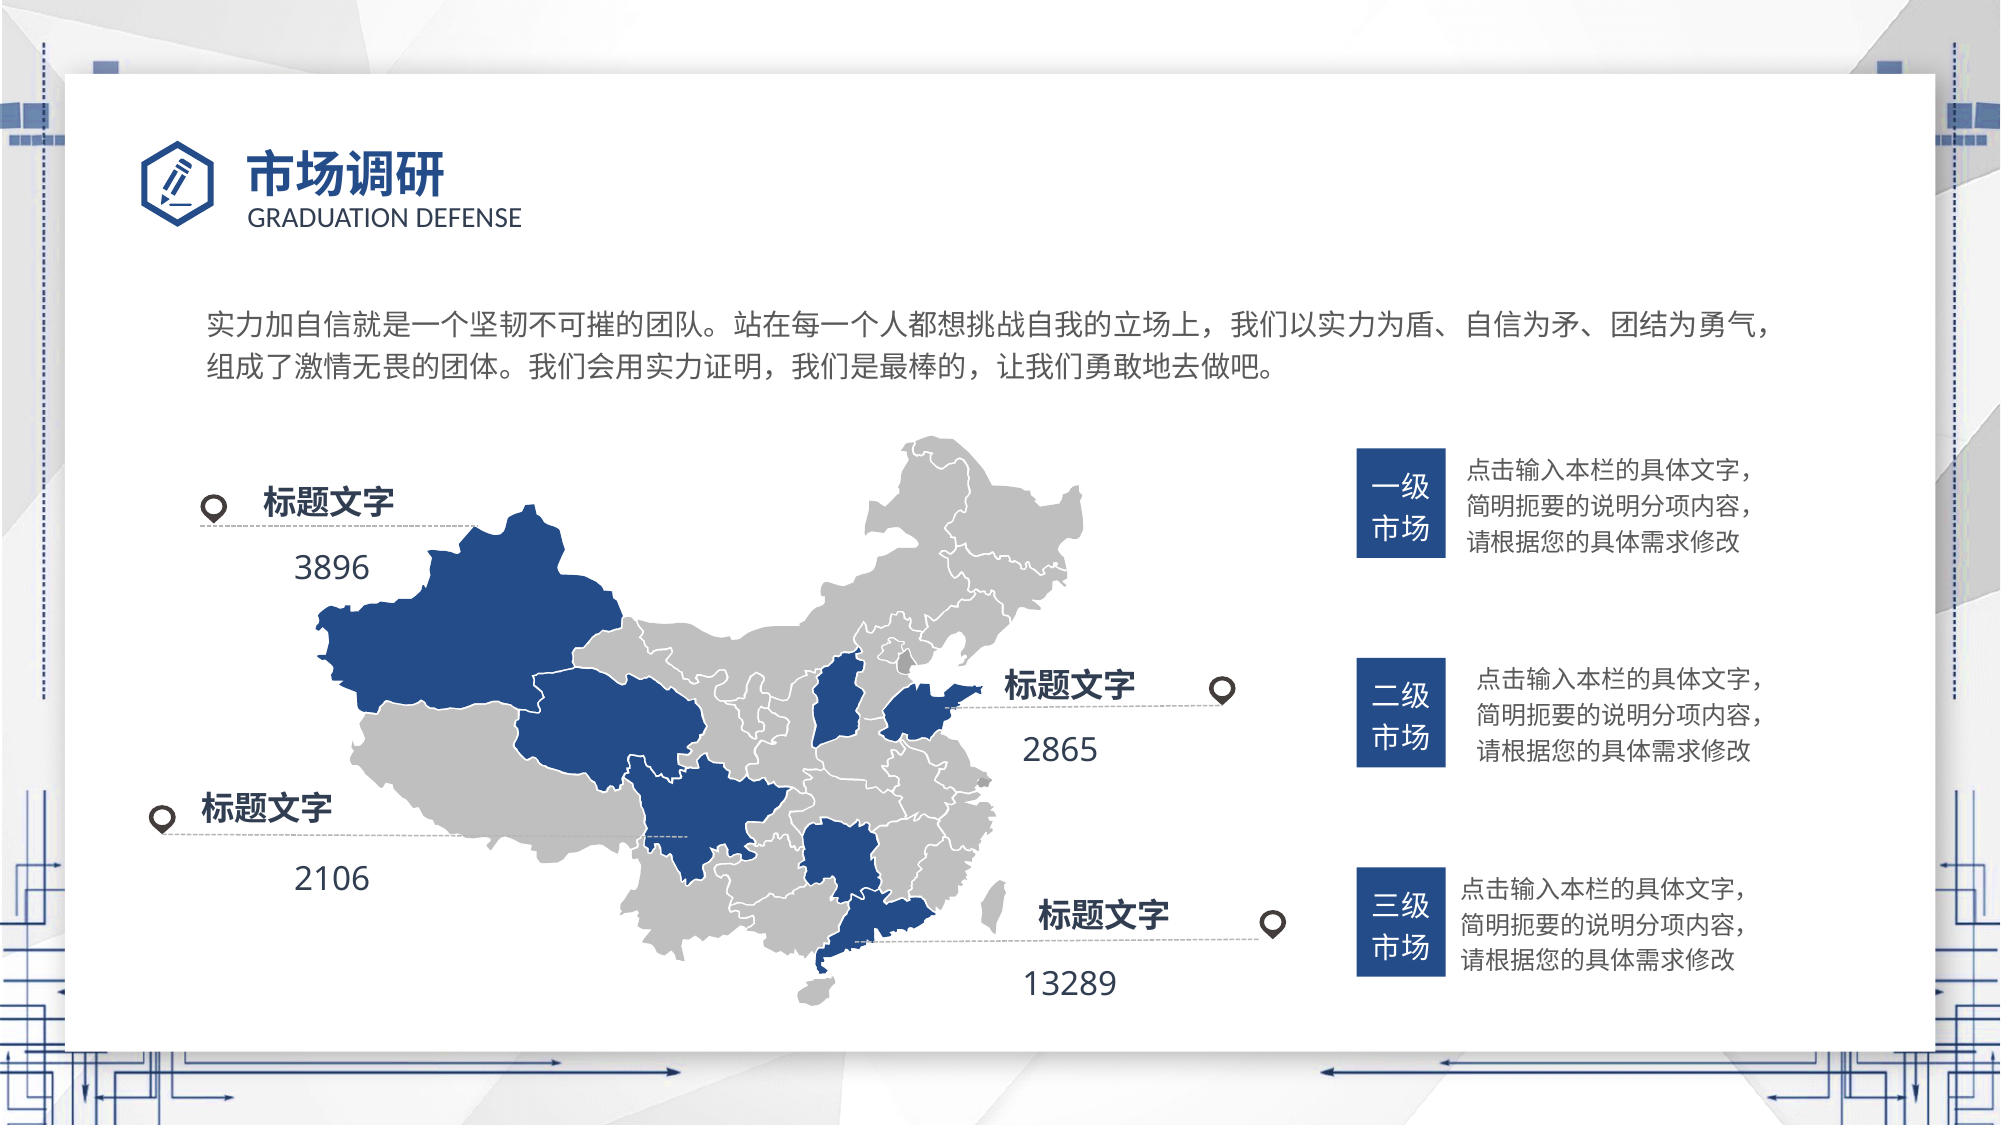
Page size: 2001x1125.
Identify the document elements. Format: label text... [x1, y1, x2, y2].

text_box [1356, 867, 1784, 977]
picture [0, 0, 2001, 1125]
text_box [148, 435, 1287, 1007]
title 市场调研 [230, 123, 827, 199]
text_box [1356, 657, 1800, 768]
text_box 实力加自信就是一个坚韧不可摧的团队。站在每一个人都想挑战自我的立场上，我们以实力为盾、自信为矛、团结为勇气，组成了激情无畏的团体。我们会用实力证明，我们是最棒的，让我们勇敢地去做吧。 [195, 293, 1781, 389]
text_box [1356, 448, 1790, 558]
